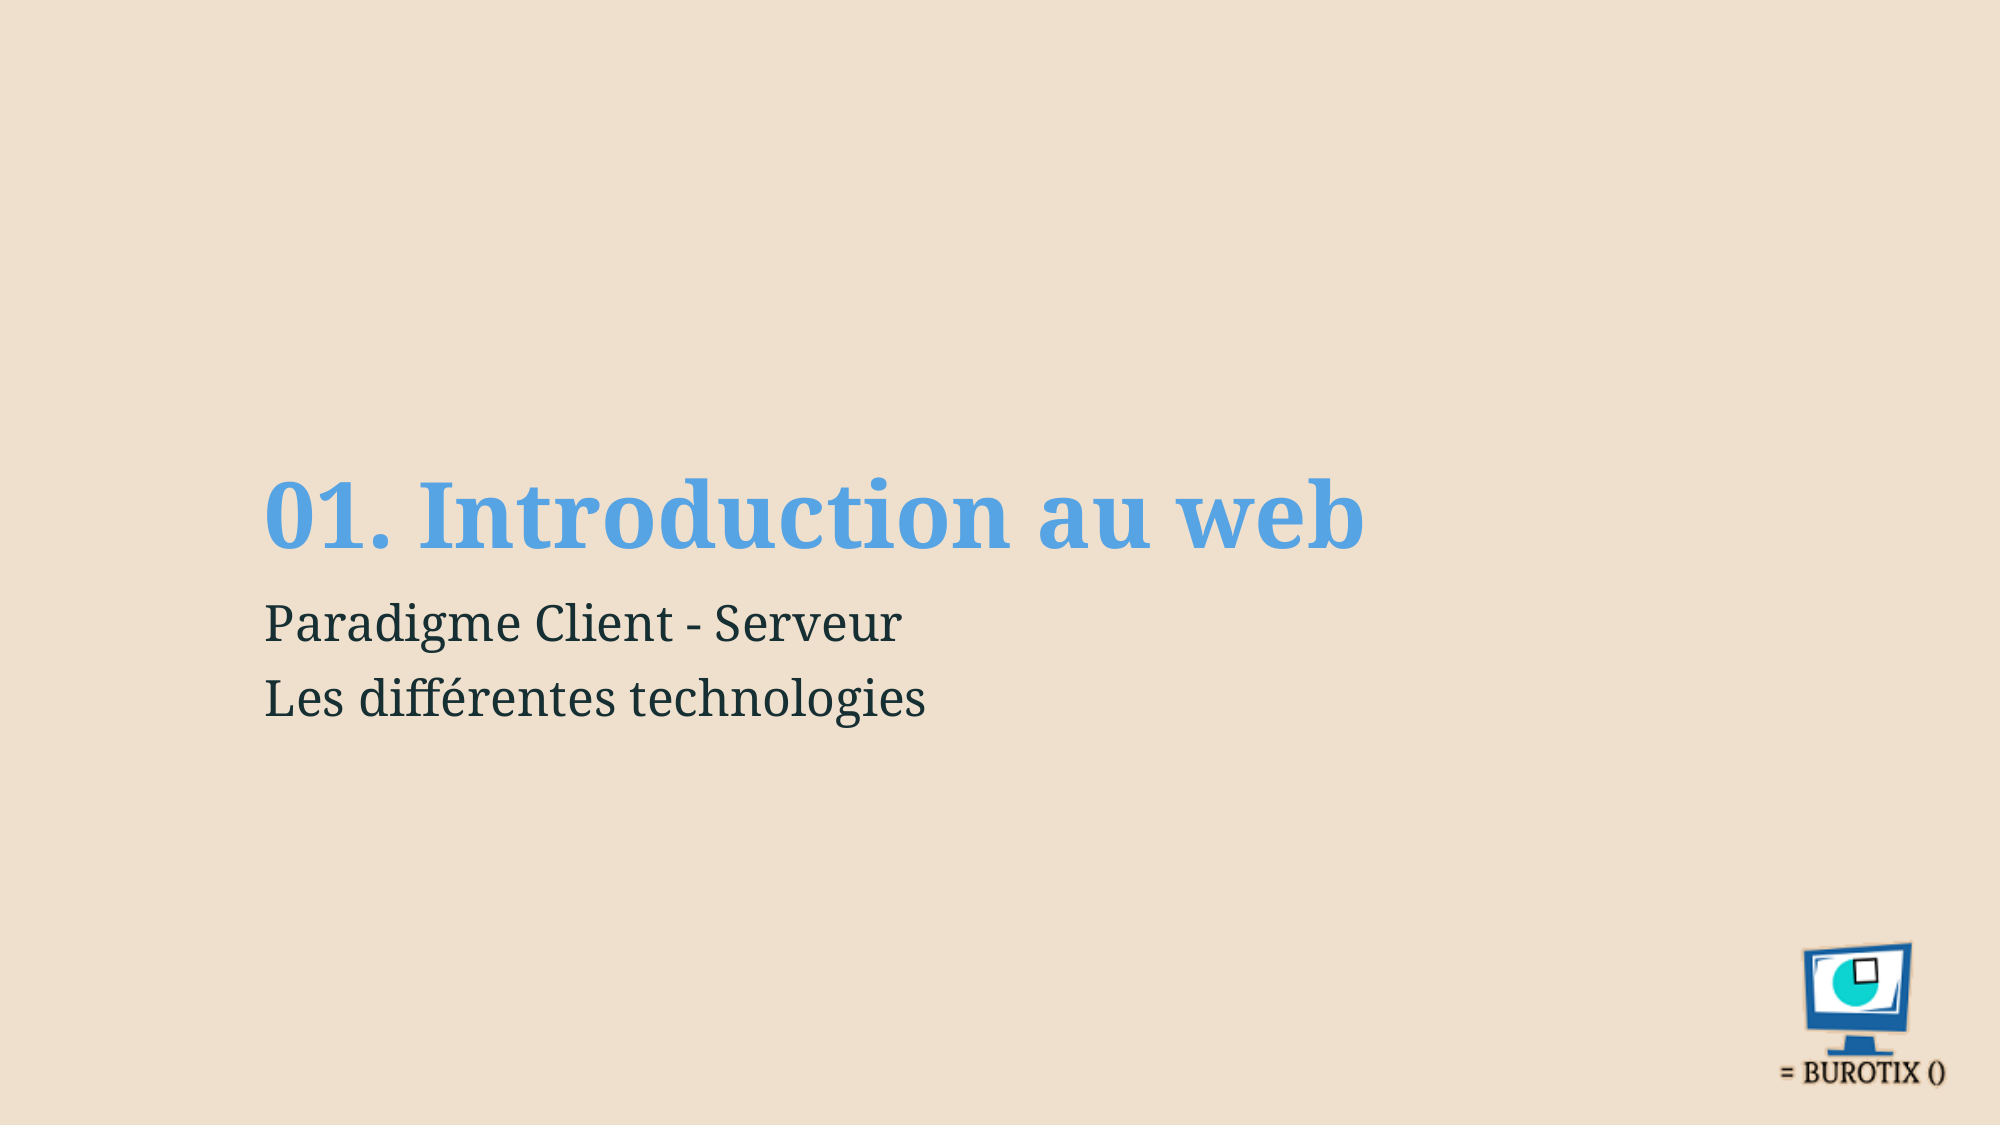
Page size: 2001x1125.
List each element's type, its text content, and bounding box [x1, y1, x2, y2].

picture [1776, 938, 1949, 1089]
title 01. Introduction au web [249, 184, 1750, 576]
subtitle Paradigme Client - Serveur Les différentes technologies [249, 590, 1750, 863]
